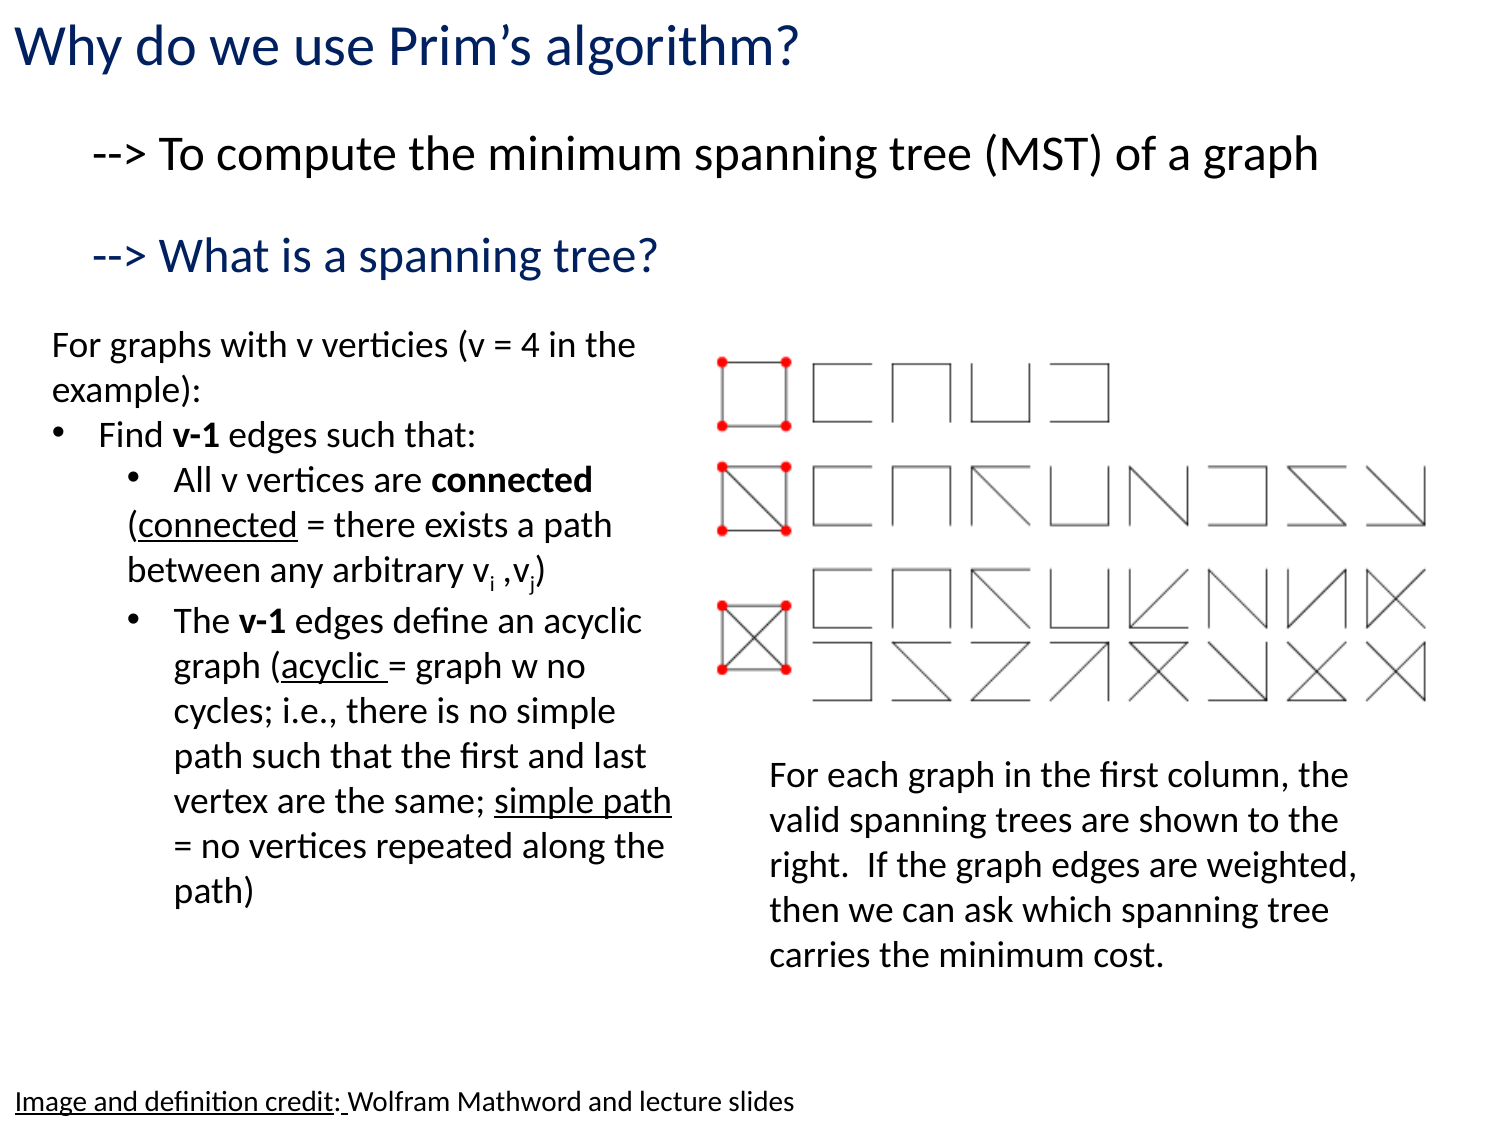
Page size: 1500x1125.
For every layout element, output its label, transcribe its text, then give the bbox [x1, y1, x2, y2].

text_box --> To compute the minimum spanning tree (MST) of a graph [77, 112, 1457, 188]
text_box --> What is a spanning tree? [77, 215, 1072, 291]
text_box Image and definition credit: Wolfram Mathword and lecture slides [0, 1074, 930, 1125]
text_box Why do we use Prim’s algorithm? [0, 0, 1335, 85]
picture [697, 318, 1463, 716]
text_box For each graph in the first column, the valid spanning trees are shown to the right. If the graph edges are weighted, then we can ask which spanning tree carries the minimum cost. [754, 742, 1407, 983]
text_box For graphs with v verticies (v = 4 in the example): Find v-1 edges such that: All v vertices are connected (connected = there exists a path between any arbitrary vi ,vj) The v-1 edges define an acyclic graph (acyclic = graph w no cycles; i.e., there is no simple path such that the first and last vertex are the same; simple path = no vertices repeated along the path) [37, 312, 689, 1098]
